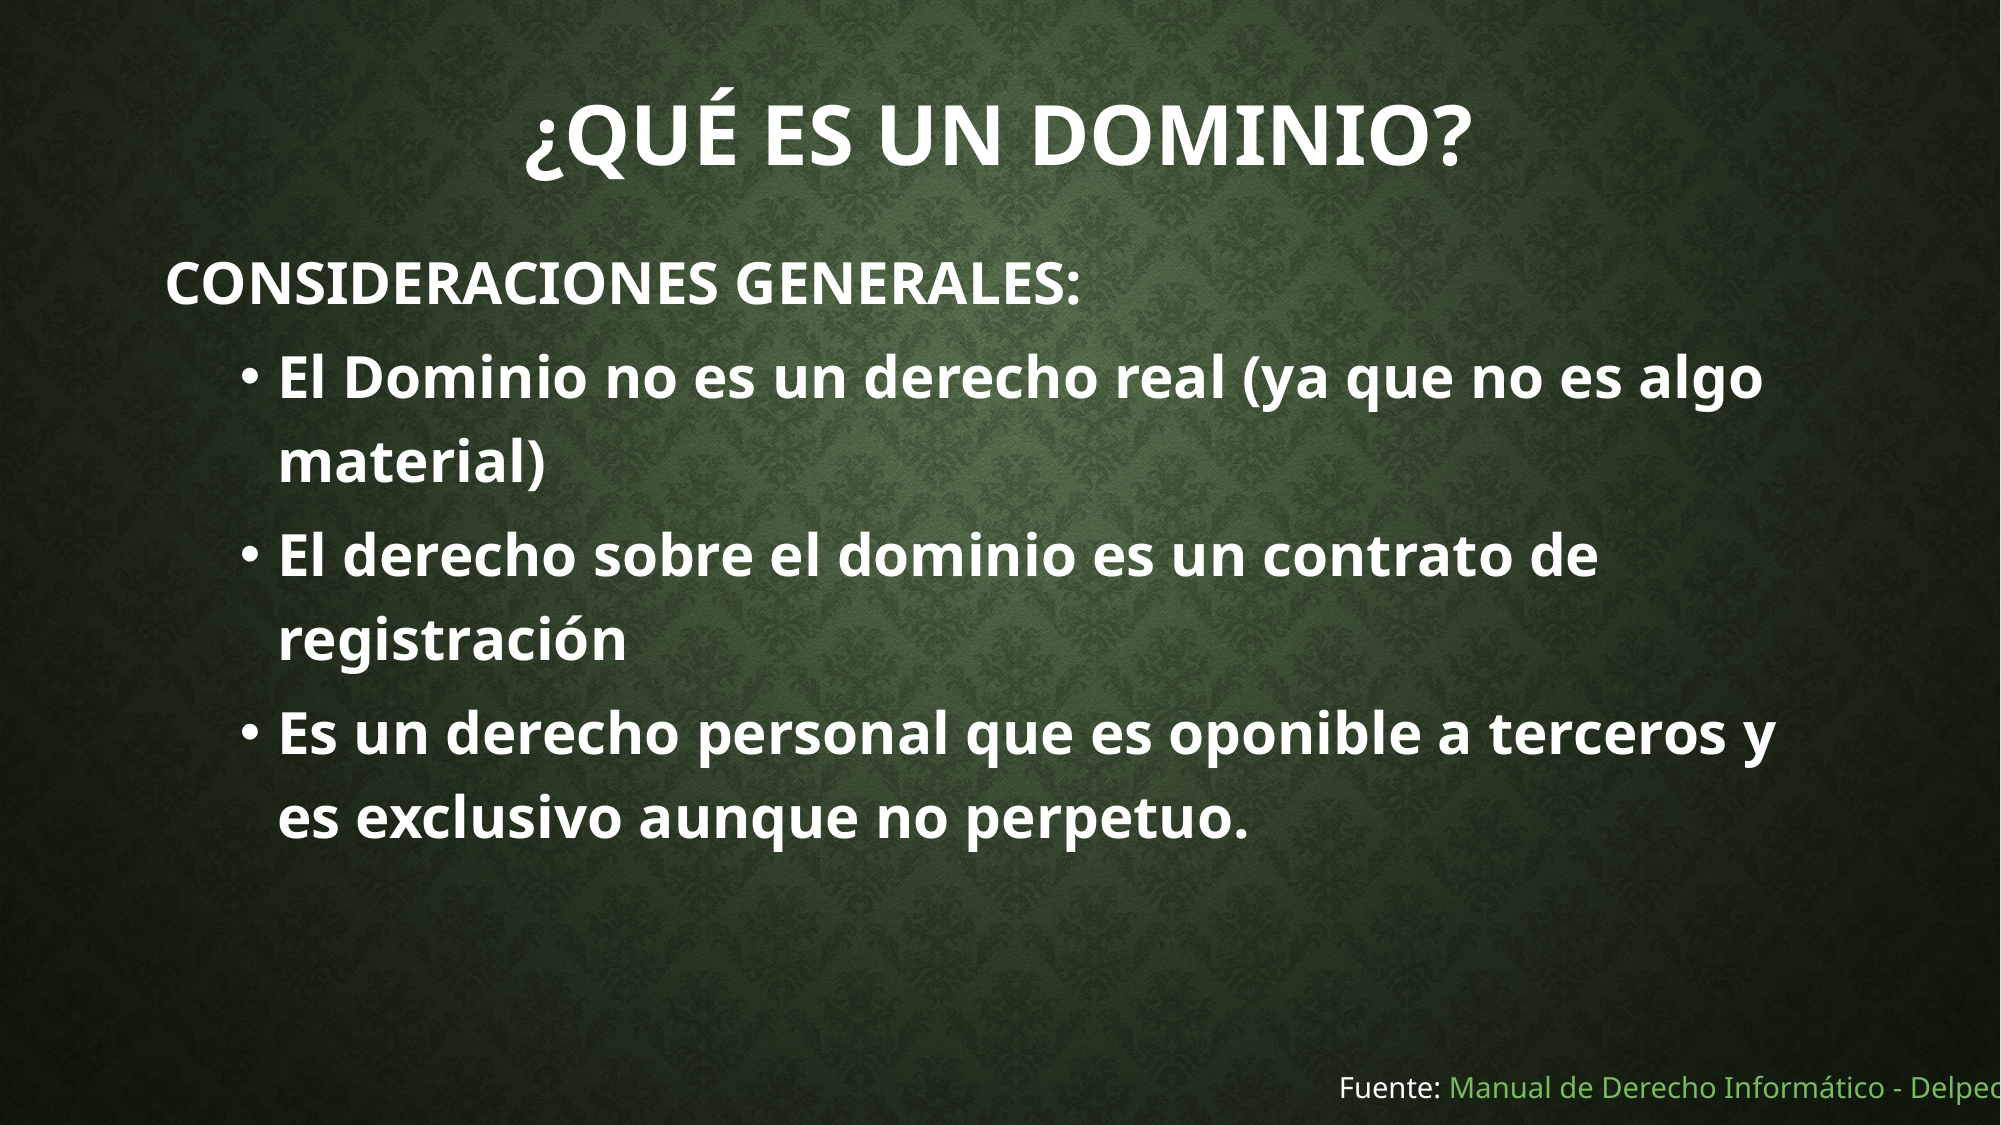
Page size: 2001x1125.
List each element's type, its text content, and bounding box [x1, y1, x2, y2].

title ¿Qué ES UN DOMINIO? [149, 29, 1849, 224]
list CONSIDERACIONES GENERALES: El Dominio no es un derecho real (ya que no es algo material) El derecho sobre el dominio es un contrato de registración Es un derecho personal que es oponible a terceros y es exclusivo aunque no perpetuo. [149, 224, 1849, 1040]
text_box Fuente: Manual de Derecho Informático - Delpech [1324, 1061, 2000, 1112]
